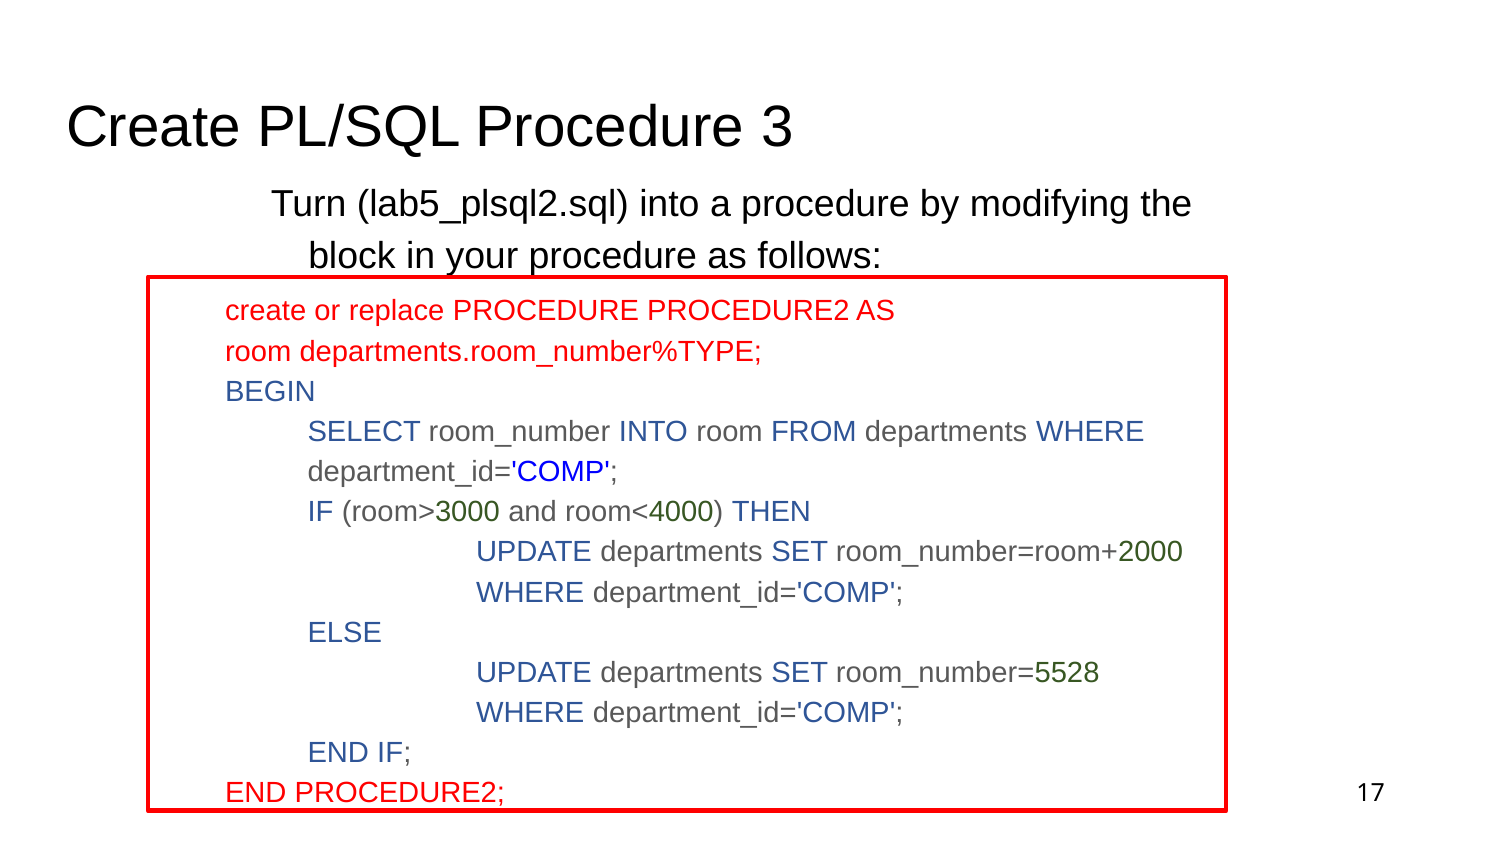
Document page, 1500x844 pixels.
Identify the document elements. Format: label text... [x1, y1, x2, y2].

text_box 17 [1074, 769, 1400, 828]
text_box [146, 275, 1228, 813]
list Turn (lab5_plsql2.sql) into a procedure by modifying the block in your procedure as follows: [218, 157, 1254, 228]
text_box create or replace PROCEDURE PROCEDURE2 AS room departments.room_number%TYPE; BEGIN SELECT room_number INTO room FROM departments WHERE department_id='COMP'; IF (room>3000 and room<4000) THEN UPDATE departments SET room_number=room+2000 WHERE department_id='COMP'; ELSE UPDATE departments SET room_number=5528 WHERE department_id='COMP'; END IF; END PROCEDURE2; [161, 271, 1240, 761]
title Create PL/SQL Procedure 3 [51, 72, 1449, 167]
